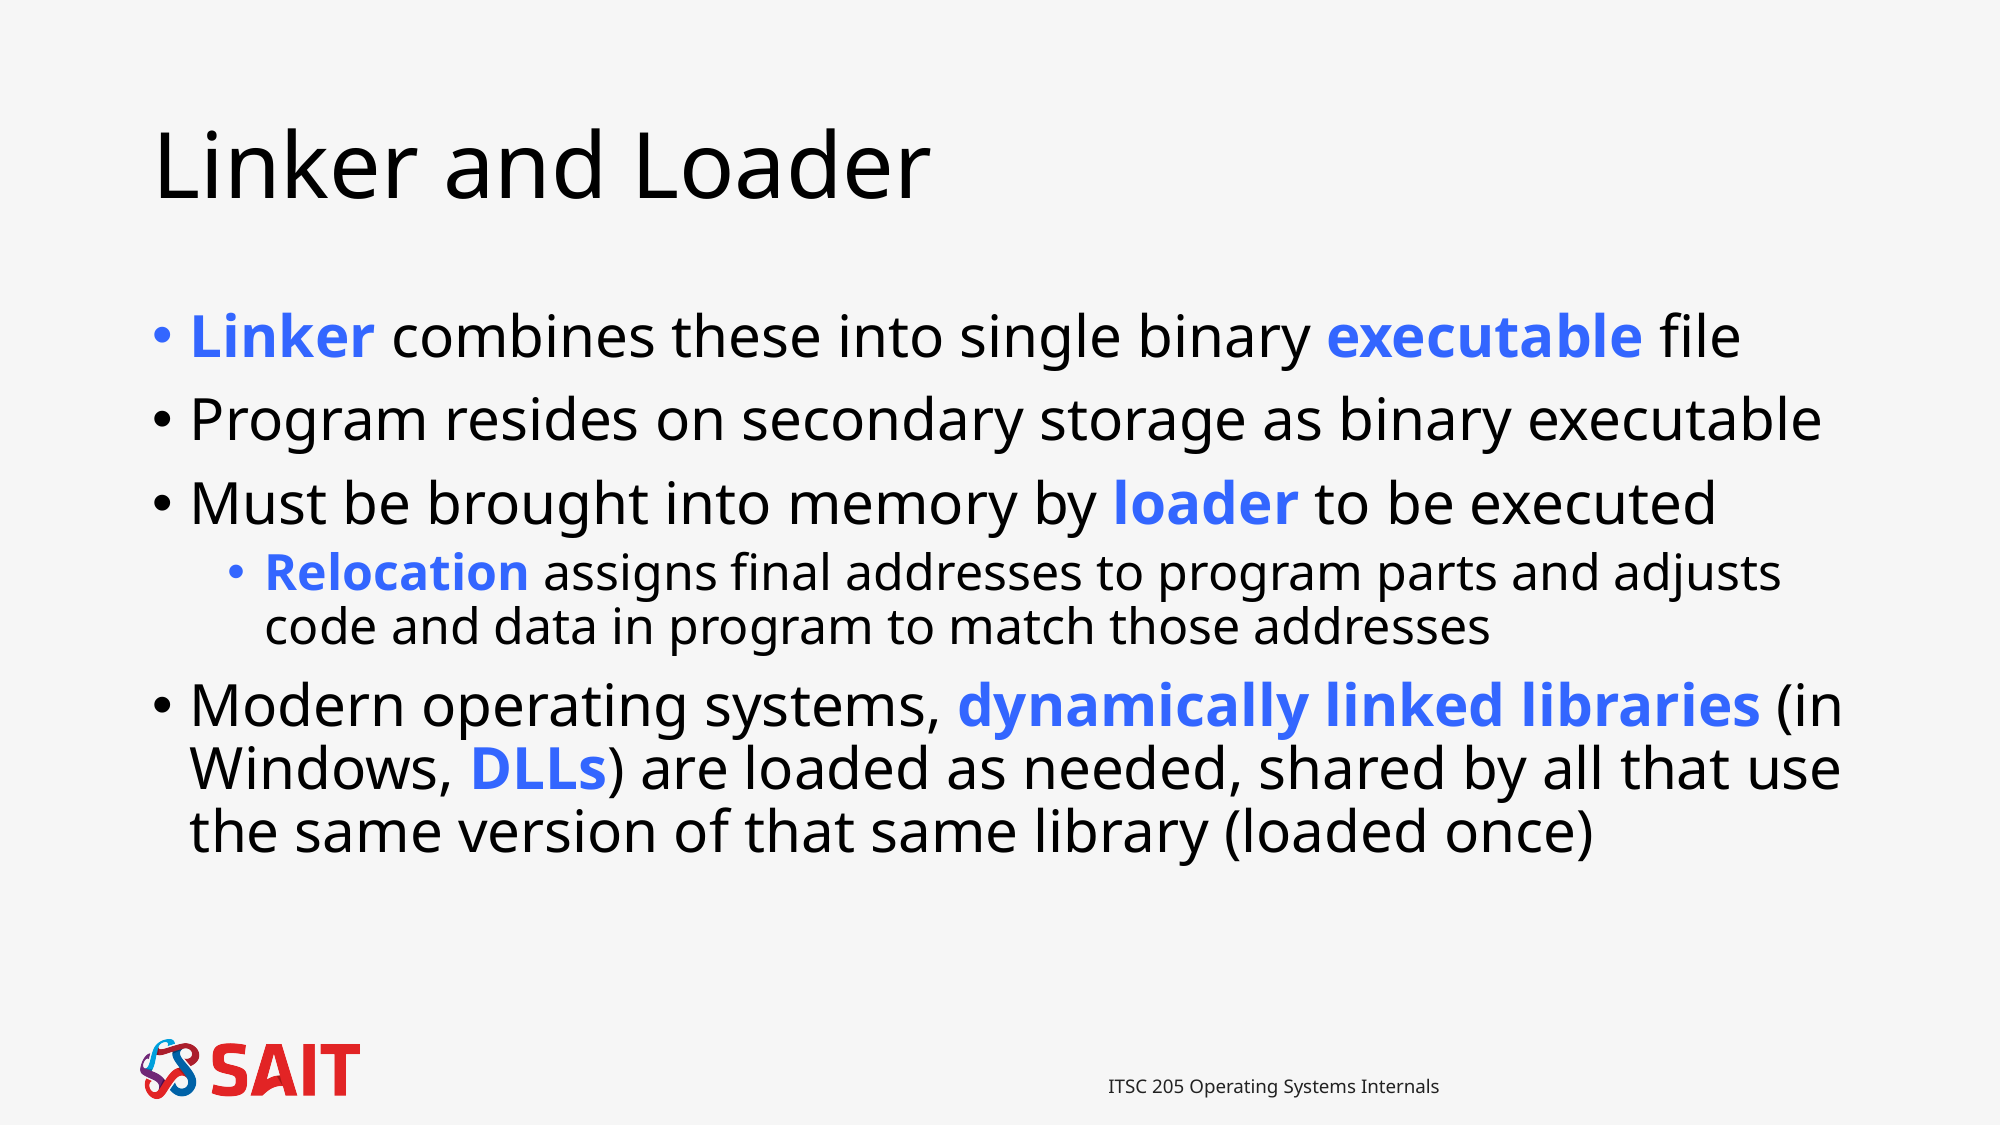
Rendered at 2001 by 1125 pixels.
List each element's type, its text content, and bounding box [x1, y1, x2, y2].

picture [114, 1013, 386, 1125]
title Linker and Loader [137, 59, 1863, 278]
list Linker combines these into single binary executable file Program resides on secondary storage as binary executable Must be brought into memory by loader to be executed Relocation assigns final addresses to program parts and adjusts code and data in program to match those addresses Modern operating systems, dynamically linked libraries (in Windows, DLLs) are loaded as needed, shared by all that use the same version of that same library (loaded once) [137, 299, 1863, 1014]
footer ITSC 205 Operating Systems Internals [858, 1048, 1690, 1109]
